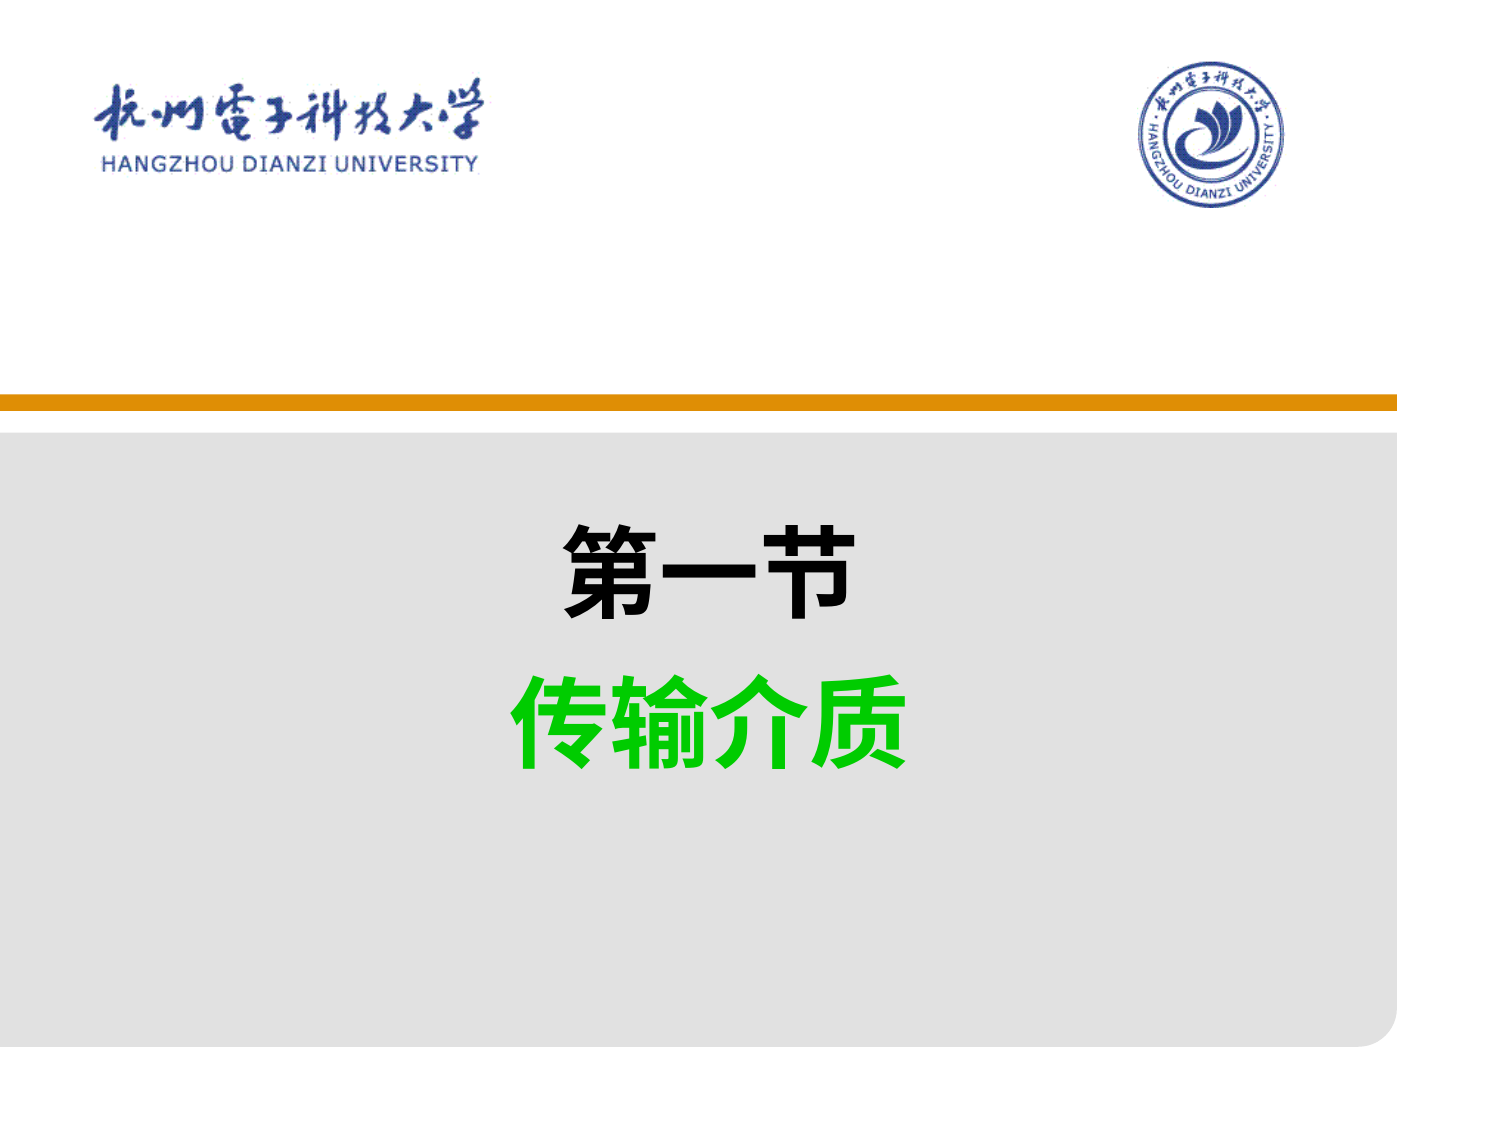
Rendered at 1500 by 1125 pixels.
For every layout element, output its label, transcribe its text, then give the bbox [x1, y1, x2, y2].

picture [1137, 58, 1298, 208]
picture [71, 50, 521, 206]
title 第一节 传输介质 [29, 503, 1377, 906]
